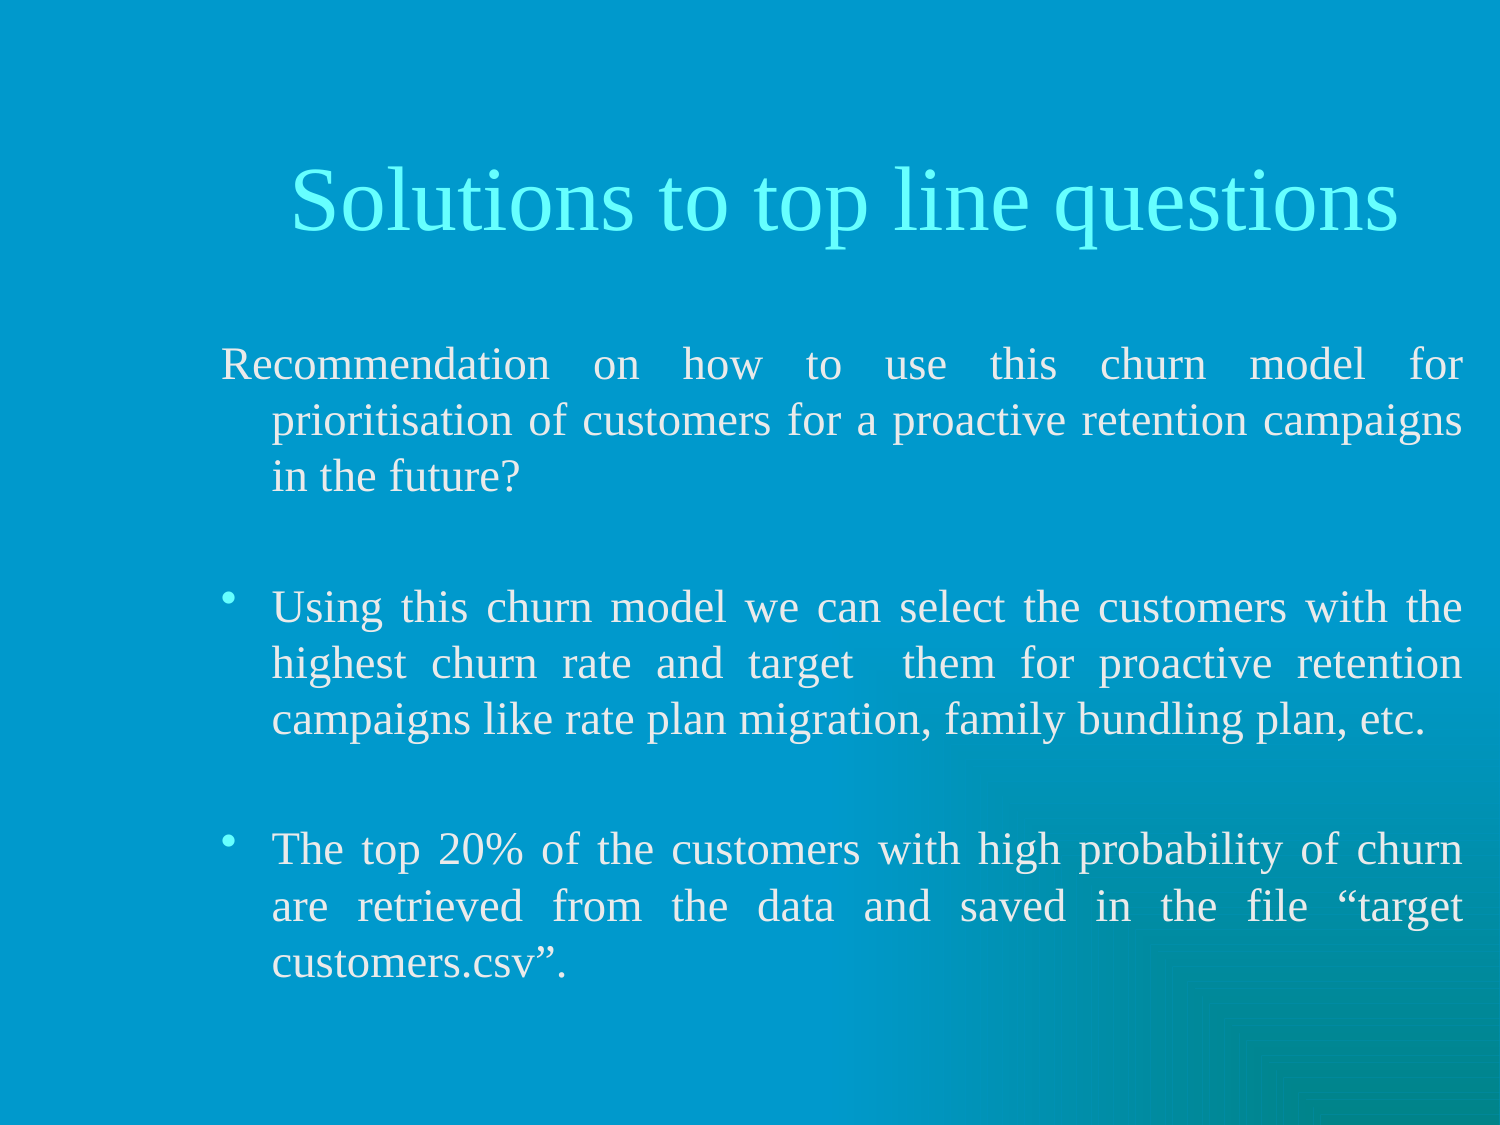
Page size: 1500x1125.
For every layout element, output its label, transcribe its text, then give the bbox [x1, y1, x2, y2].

list Recommendation on how to use this churn model for prioritisation of customers for a proactive retention campaigns in the future? Using this churn model we can select the customers with the highest churn rate and target them for proactive retention campaigns like rate plan migration, family bundling plan, etc. The top 20% of the customers with high probability of churn are retrieved from the data and saved in the file “target customers.csv”. [205, 324, 1481, 1001]
title Solutions to top line questions [208, 99, 1484, 288]
